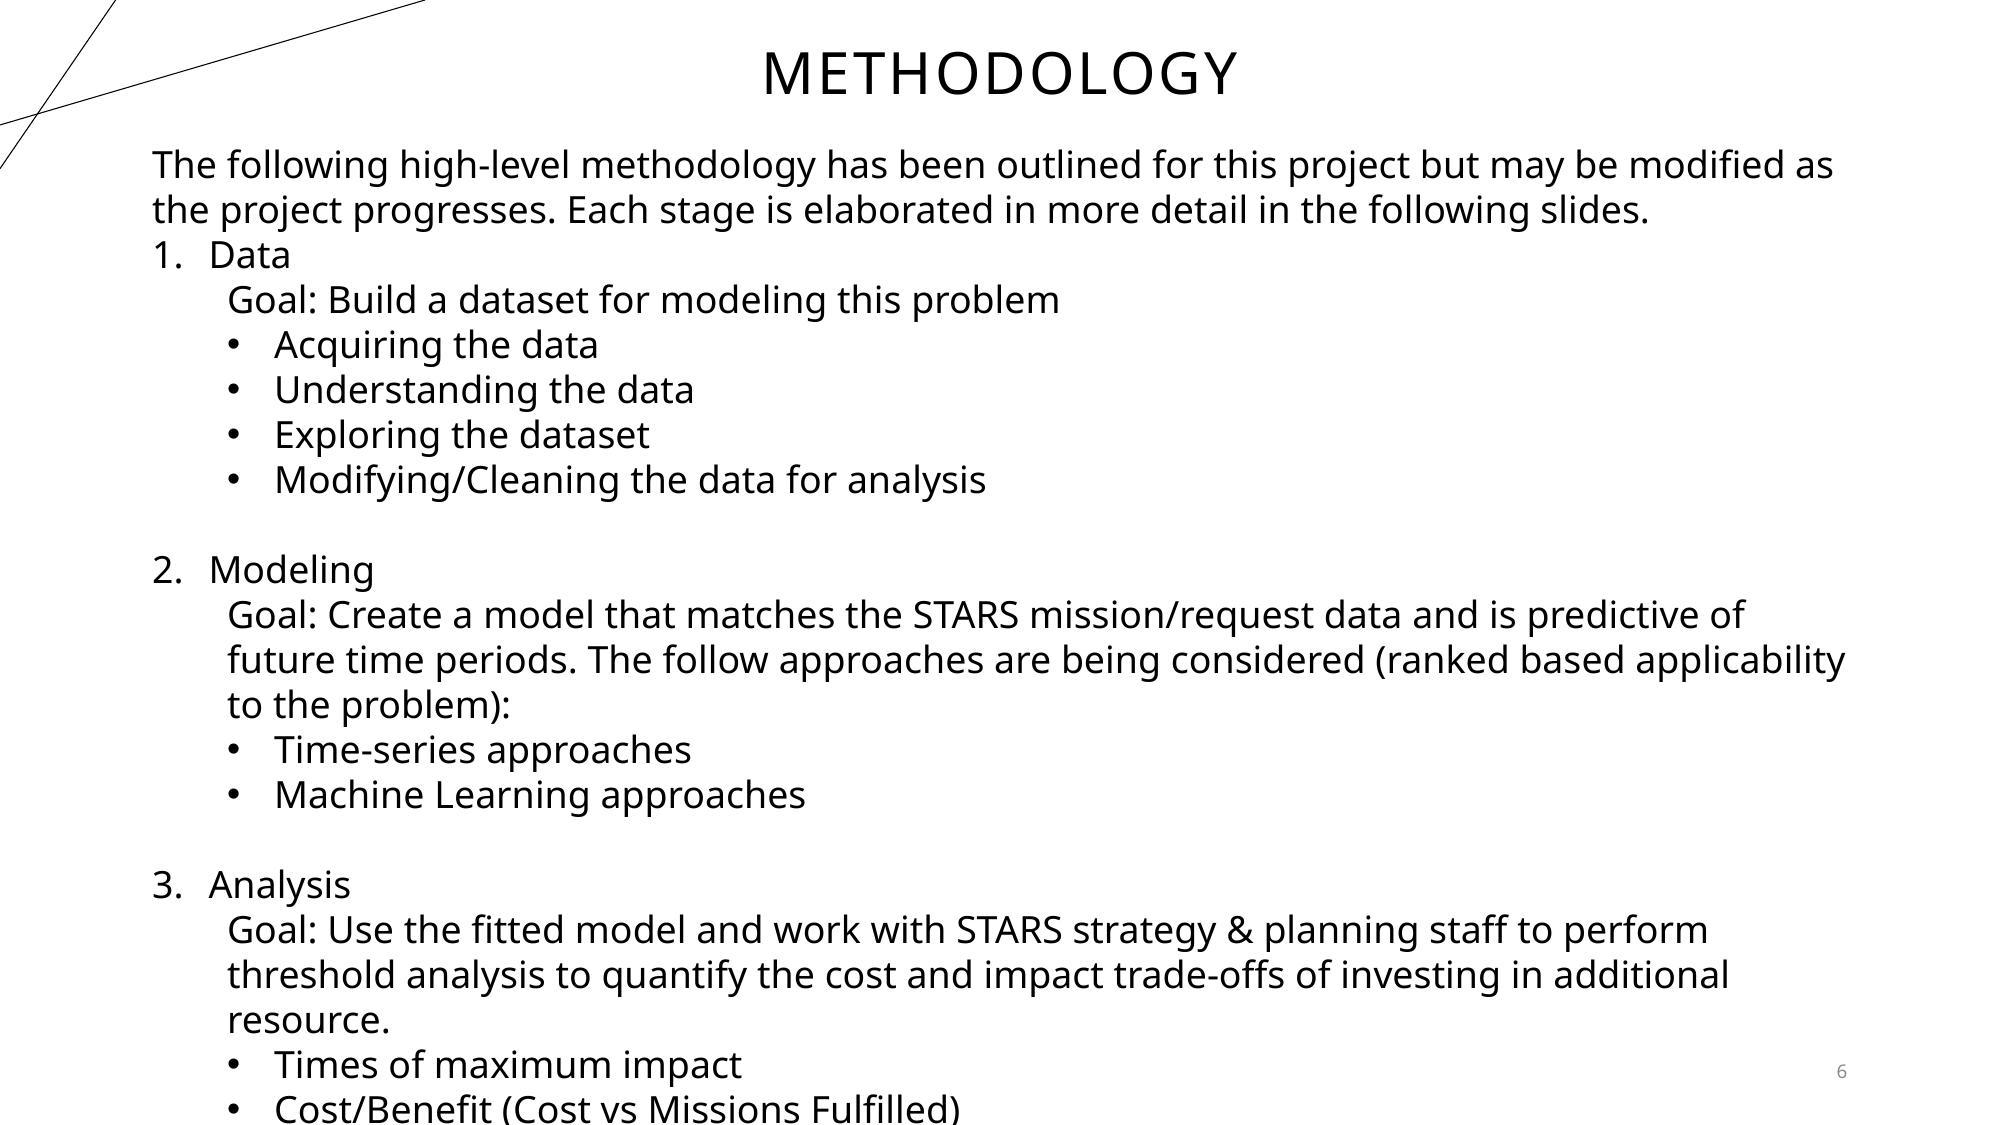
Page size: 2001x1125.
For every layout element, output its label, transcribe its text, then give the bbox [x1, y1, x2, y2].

text_box The following high-level methodology has been outlined for this project but may be modified as the project progresses. Each stage is elaborated in more detail in the following slides. Data Goal: Build a dataset for modeling this problem Acquiring the data Understanding the data Exploring the dataset Modifying/Cleaning the data for analysis Modeling Goal: Create a model that matches the STARS mission/request data and is predictive of future time periods. The follow approaches are being considered (ranked based applicability to the problem): Time-series approaches Machine Learning approaches Analysis Goal: Use the fitted model and work with STARS strategy & planning staff to perform threshold analysis to quantify the cost and impact trade-offs of investing in additional resource. Times of maximum impact Cost/Benefit (Cost vs Missions Fulfilled) [137, 133, 1863, 1125]
title Methodology [137, 33, 1863, 119]
